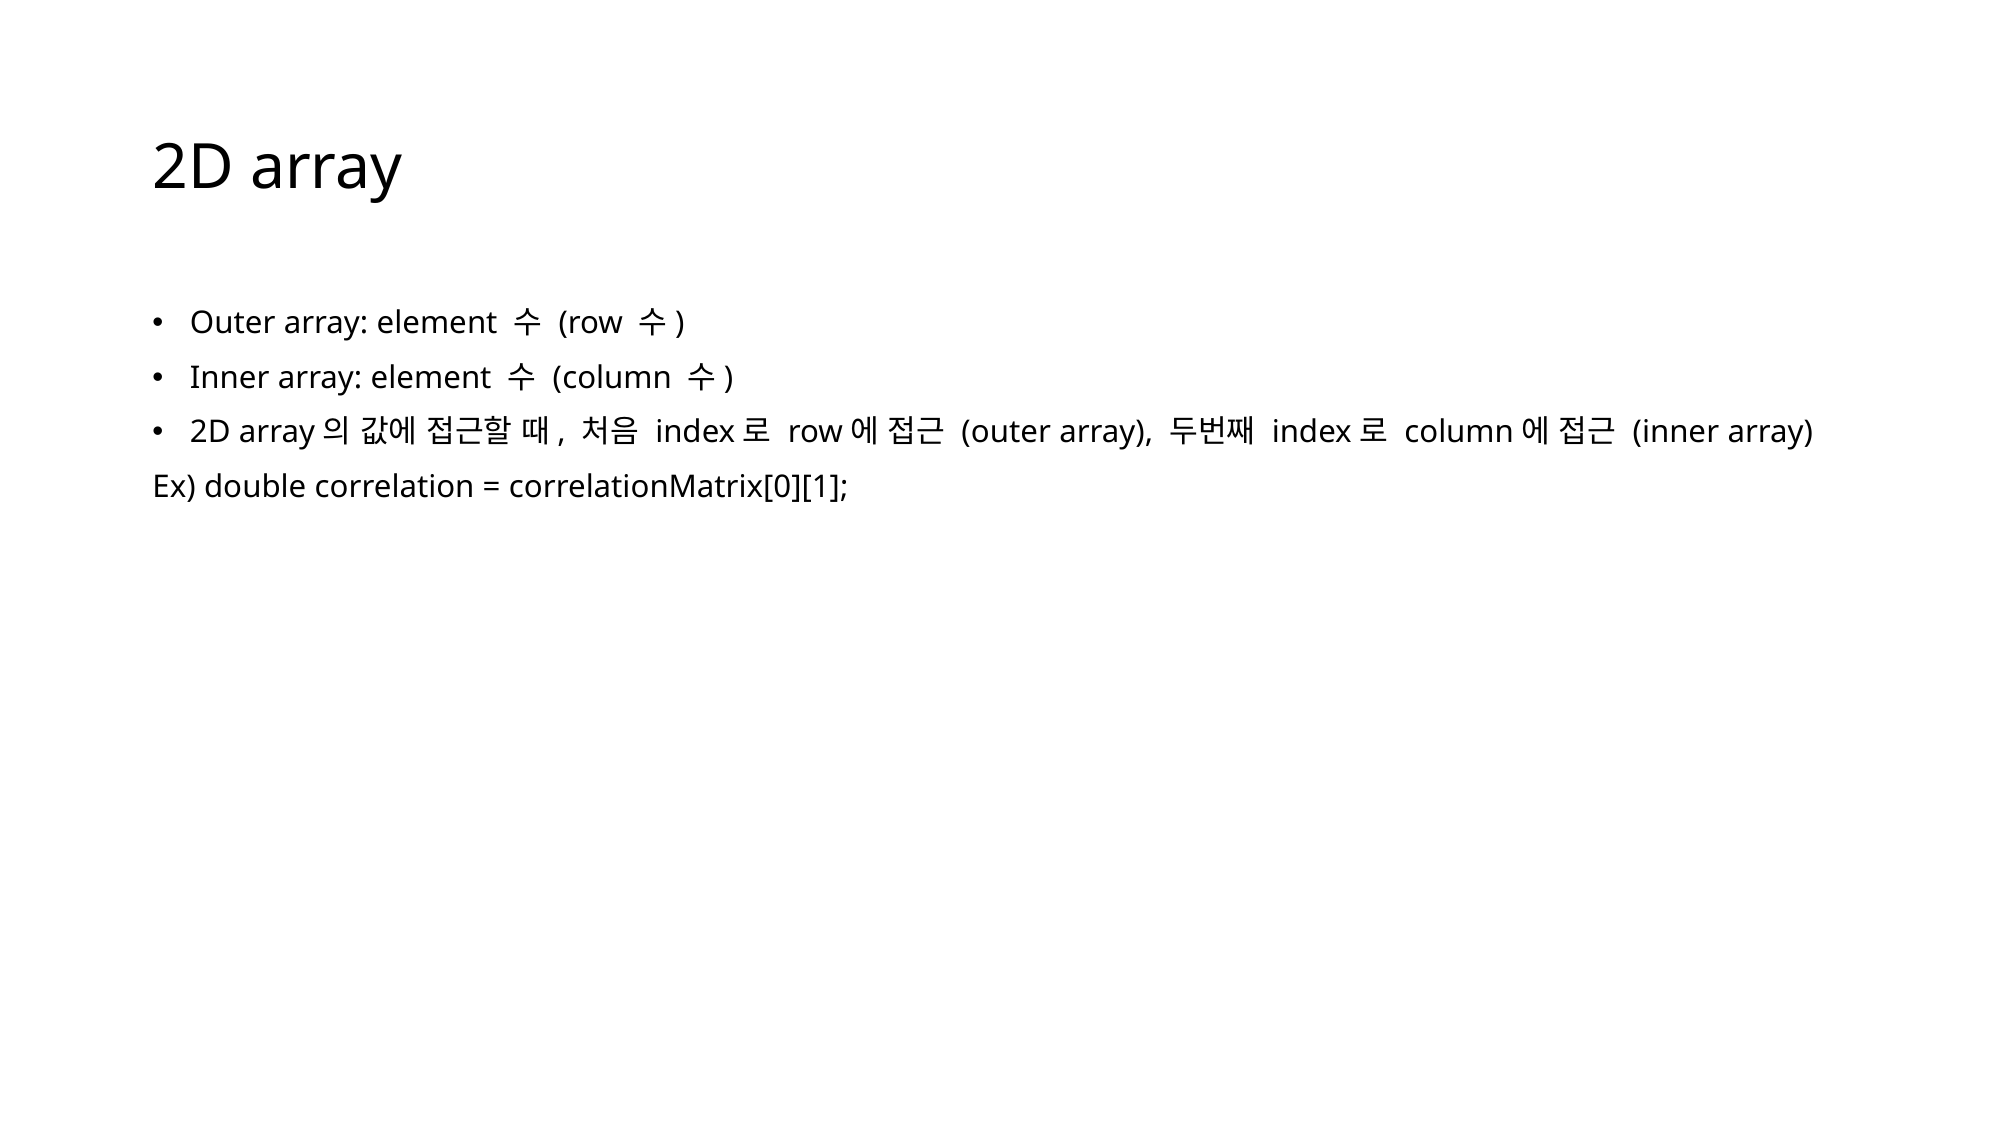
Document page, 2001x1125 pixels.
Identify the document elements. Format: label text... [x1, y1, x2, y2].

title 2D array [137, 59, 1863, 278]
list Outer array: element 수 (row 수) Inner array: element 수 (column 수) 2D array의 값에 접근할 때, 처음 index로 row에 접근 (outer array), 두번째 index로 column에 접근 (inner array) Ex) double correlation = correlationMatrix[0][1]; [137, 299, 1863, 1014]
